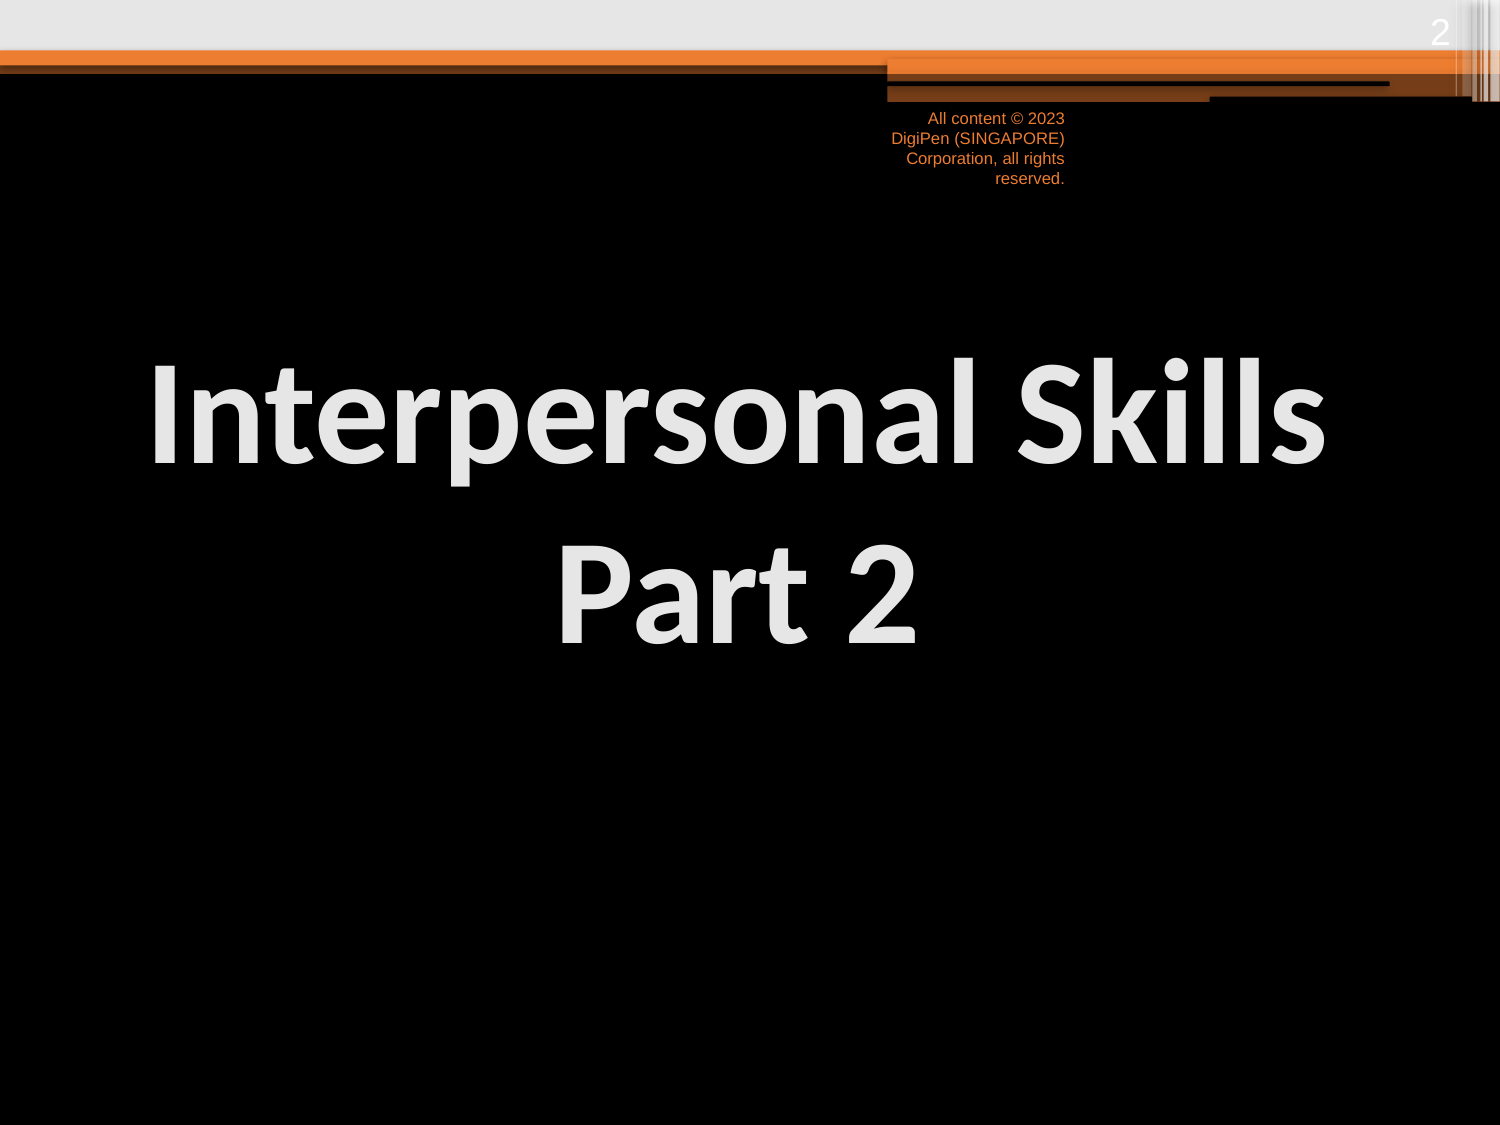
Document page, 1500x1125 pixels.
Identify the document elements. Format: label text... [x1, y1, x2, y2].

title Interpersonal Skills Part 2 [62, 337, 1413, 726]
slide_number 1 [1340, 0, 1466, 61]
footer All content © 2023 DigiPen (SINGAPORE) Corporation, all rights reserved. [862, 100, 1080, 176]
